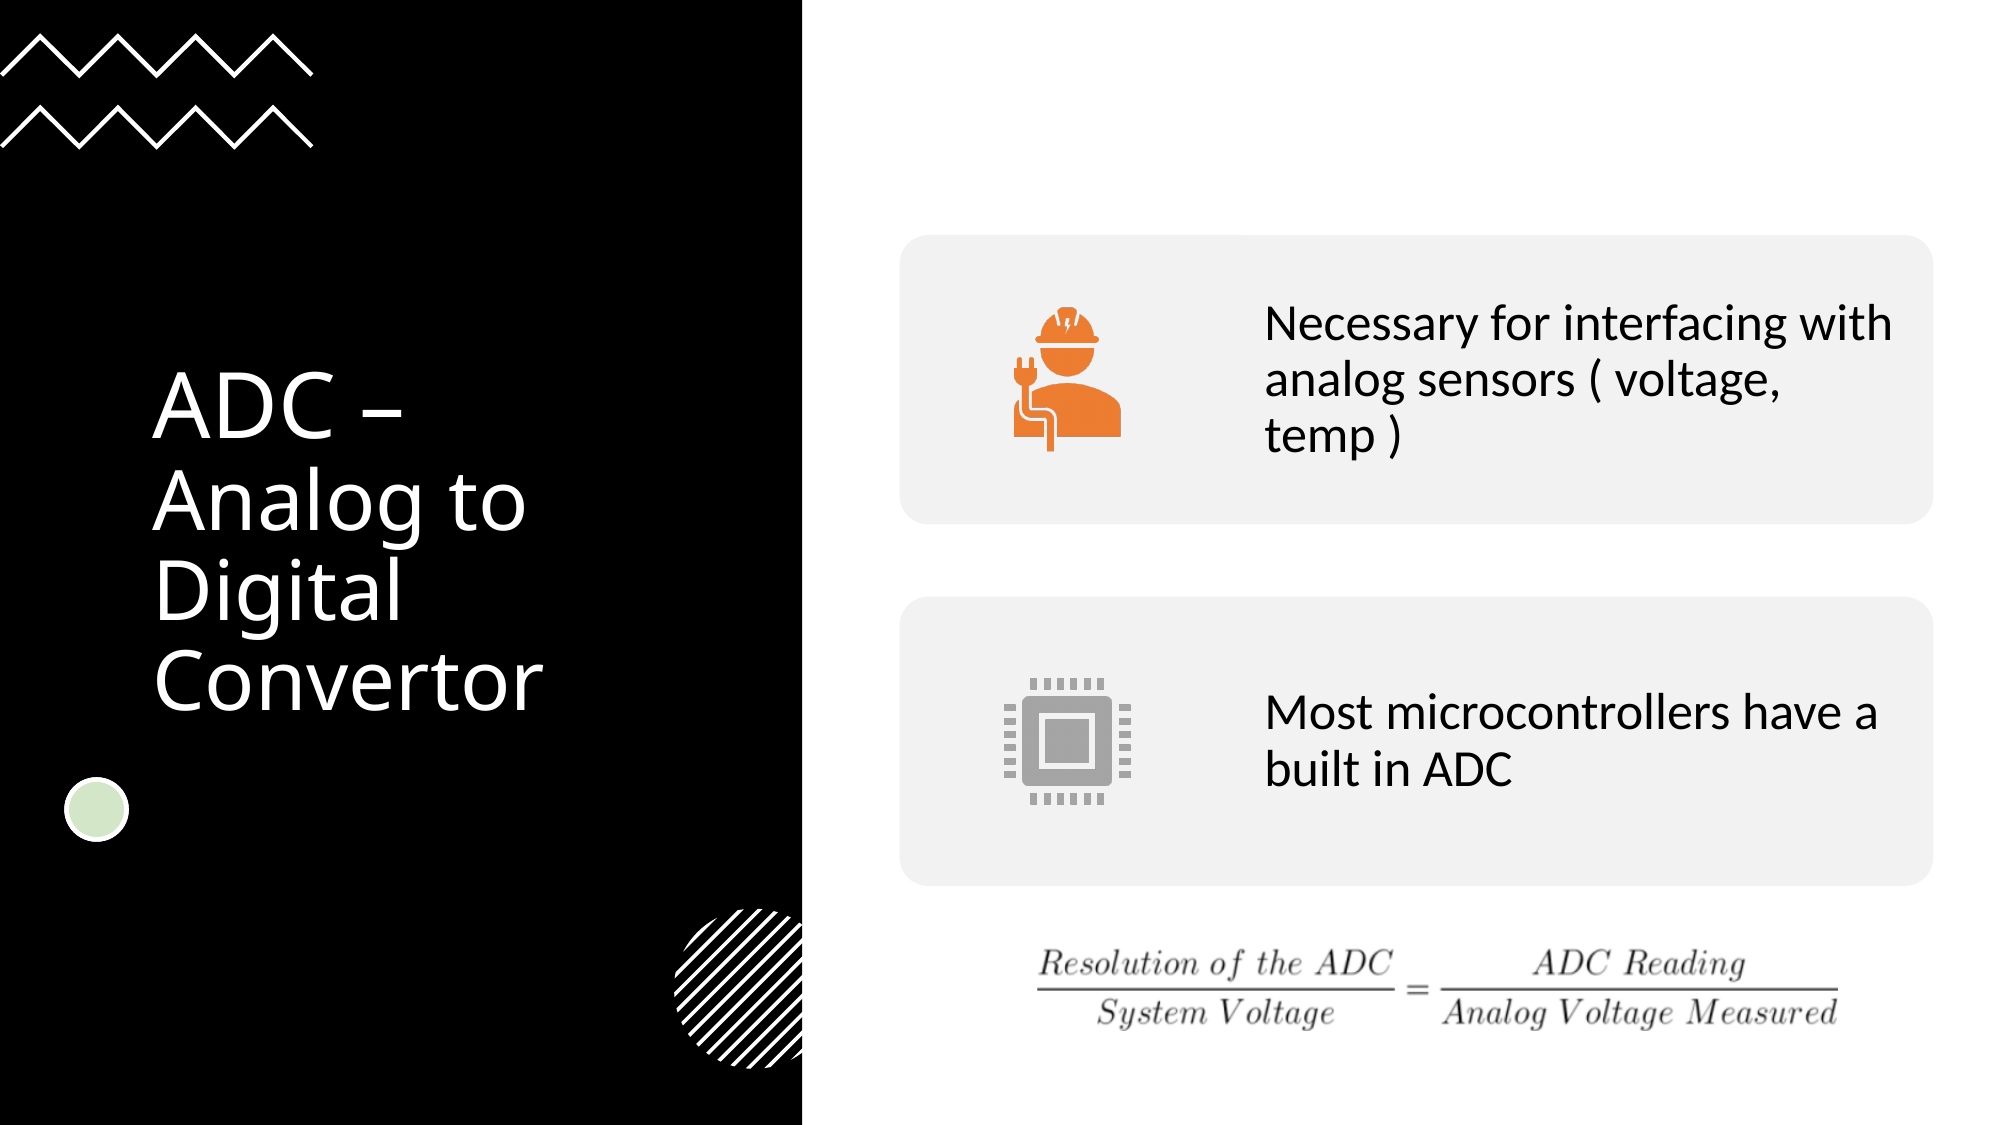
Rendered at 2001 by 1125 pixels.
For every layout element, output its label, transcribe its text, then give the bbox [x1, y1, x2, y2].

text_box [65, 778, 128, 841]
title ADC – Analog to Digital Convertor [137, 196, 663, 892]
text_box [803, 0, 2000, 1125]
picture [1017, 931, 1869, 1041]
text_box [0, 33, 314, 150]
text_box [674, 908, 835, 1069]
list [899, 78, 1934, 1043]
text_box [0, 0, 803, 1125]
